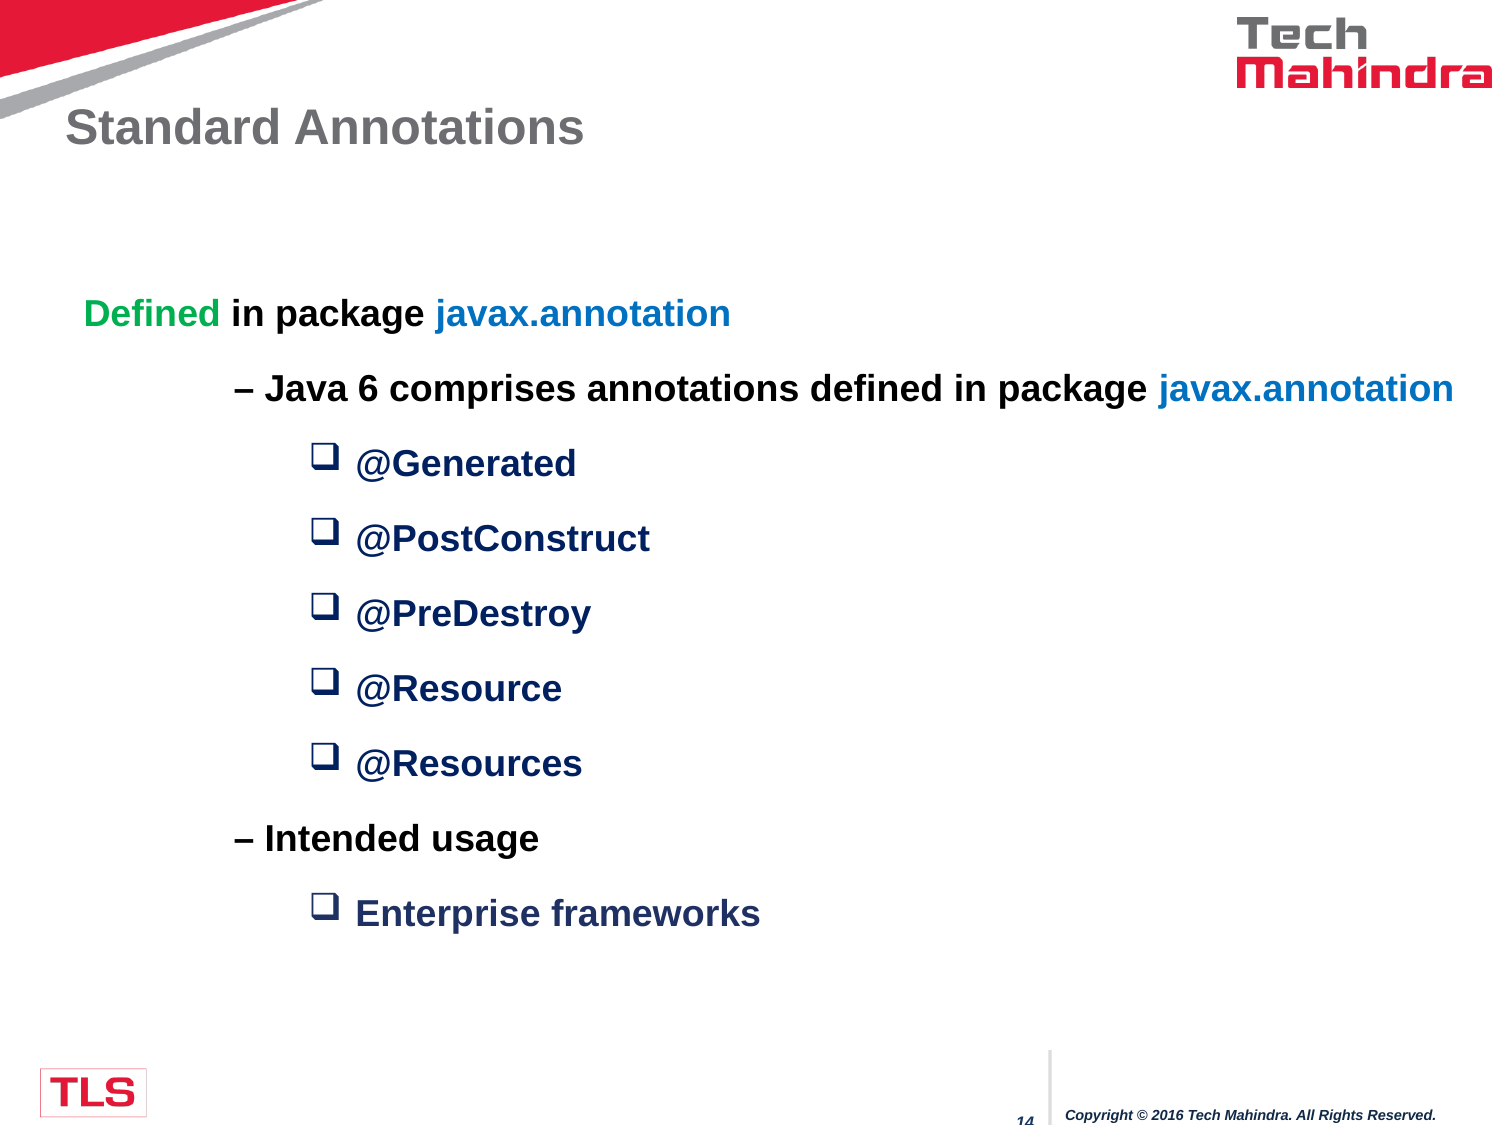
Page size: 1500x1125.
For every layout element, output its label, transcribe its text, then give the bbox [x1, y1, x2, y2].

title Standard Annotations [50, 90, 1150, 159]
text_box Defined in package javax.annotation – Java 6 comprises annotations defined in package javax.annotation @Generated @PostConstruct @PreDestroy @Resource @Resources – Intended usage Enterprise frameworks [68, 276, 1500, 942]
footer Copyright © 2016 Tech Mahindra. All Rights Reserved. [1050, 1080, 1488, 1118]
picture [38, 1066, 147, 1118]
picture [1237, 17, 1492, 88]
picture [0, 0, 325, 119]
